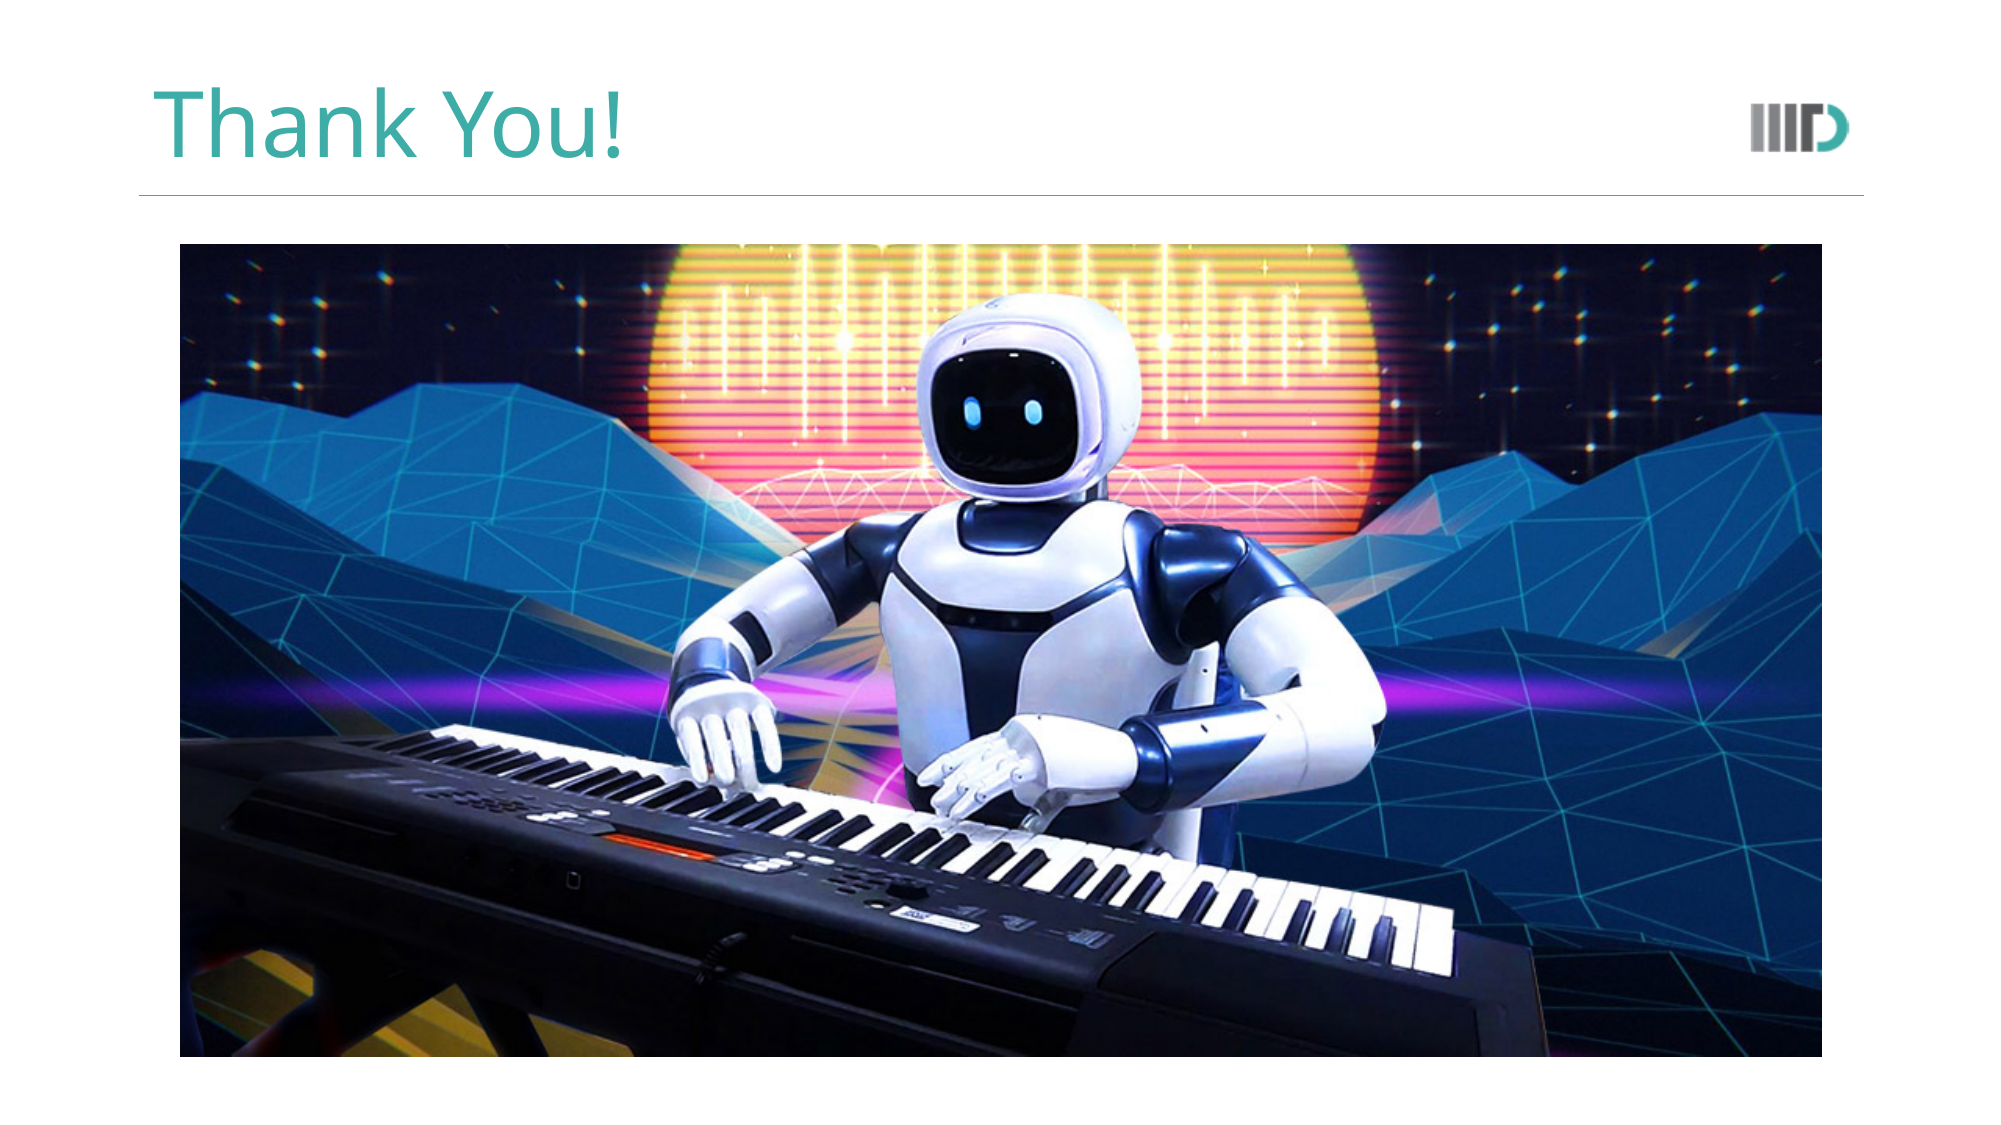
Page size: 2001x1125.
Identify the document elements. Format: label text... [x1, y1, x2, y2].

picture [180, 243, 1822, 1057]
picture [1732, 91, 1864, 165]
title Thank You! [138, 60, 1689, 196]
